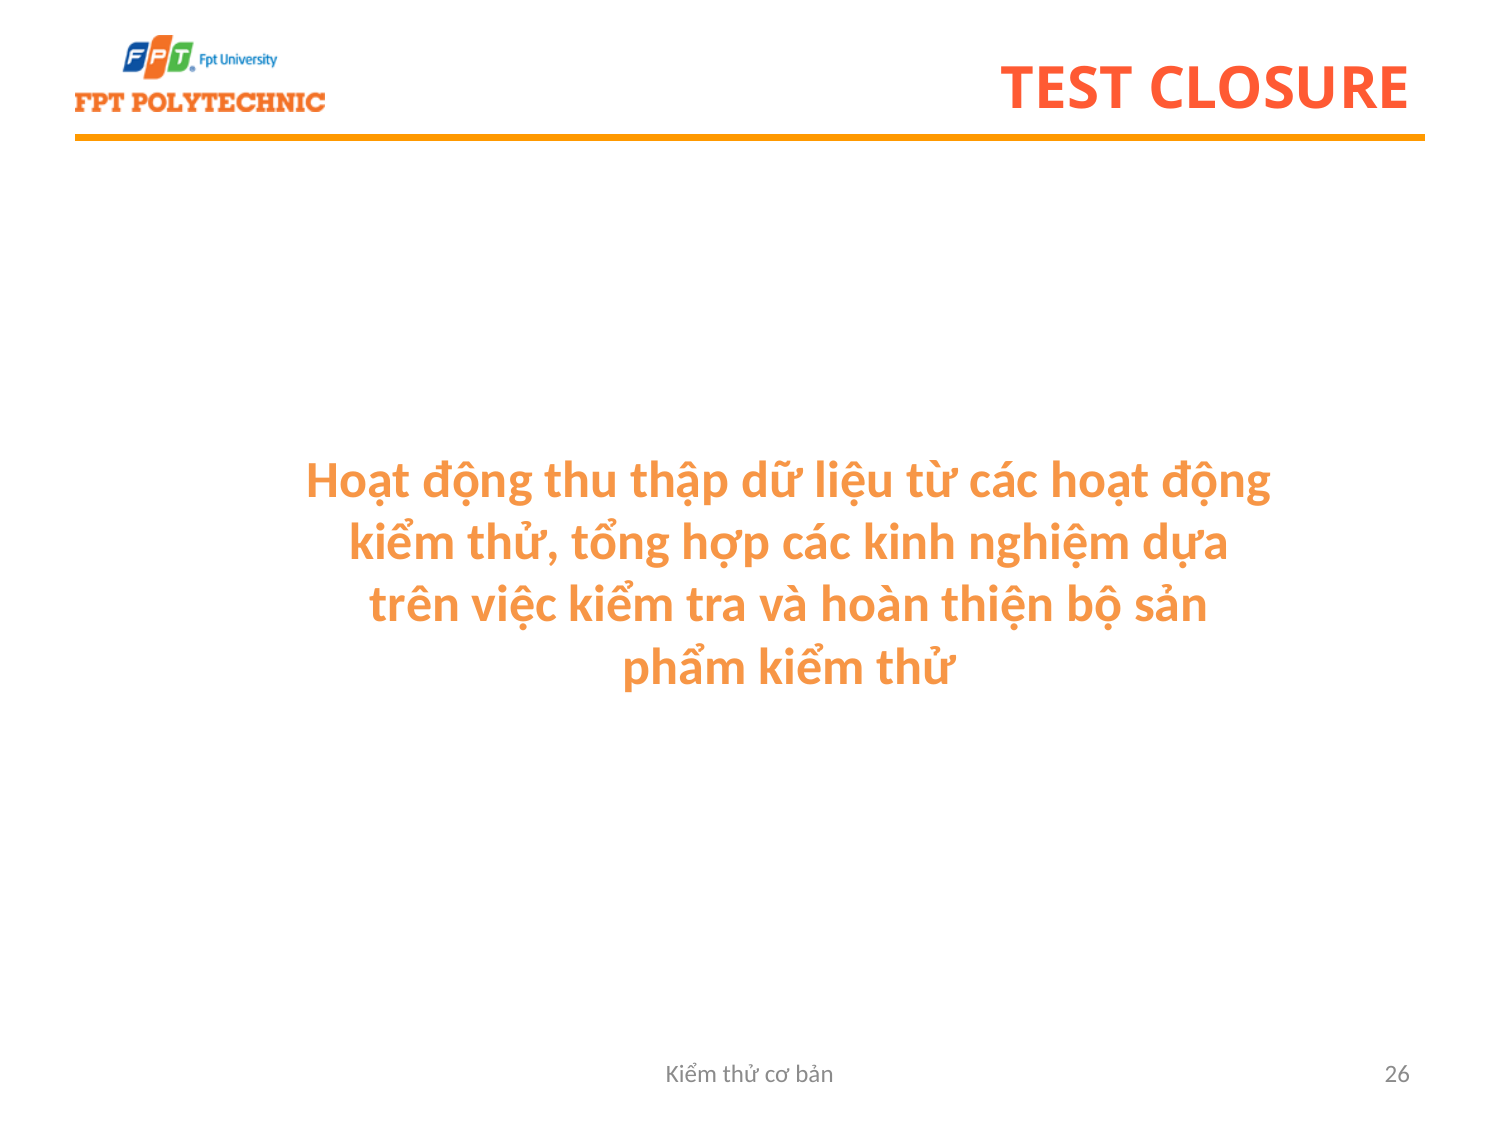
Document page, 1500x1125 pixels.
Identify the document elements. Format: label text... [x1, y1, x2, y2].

slide_number 26 [1074, 1042, 1425, 1103]
text_box Hoạt động thu thập dữ liệu từ các hoạt động kiểm thử, tổng hợp các kinh nghiệm dựa trên việc kiểm tra và hoàn thiện bộ sản phẩm kiểm thử [287, 437, 1292, 703]
title Test Closure [337, 45, 1425, 125]
picture [75, 35, 325, 112]
footer Kiểm thử cơ bản [512, 1042, 988, 1103]
